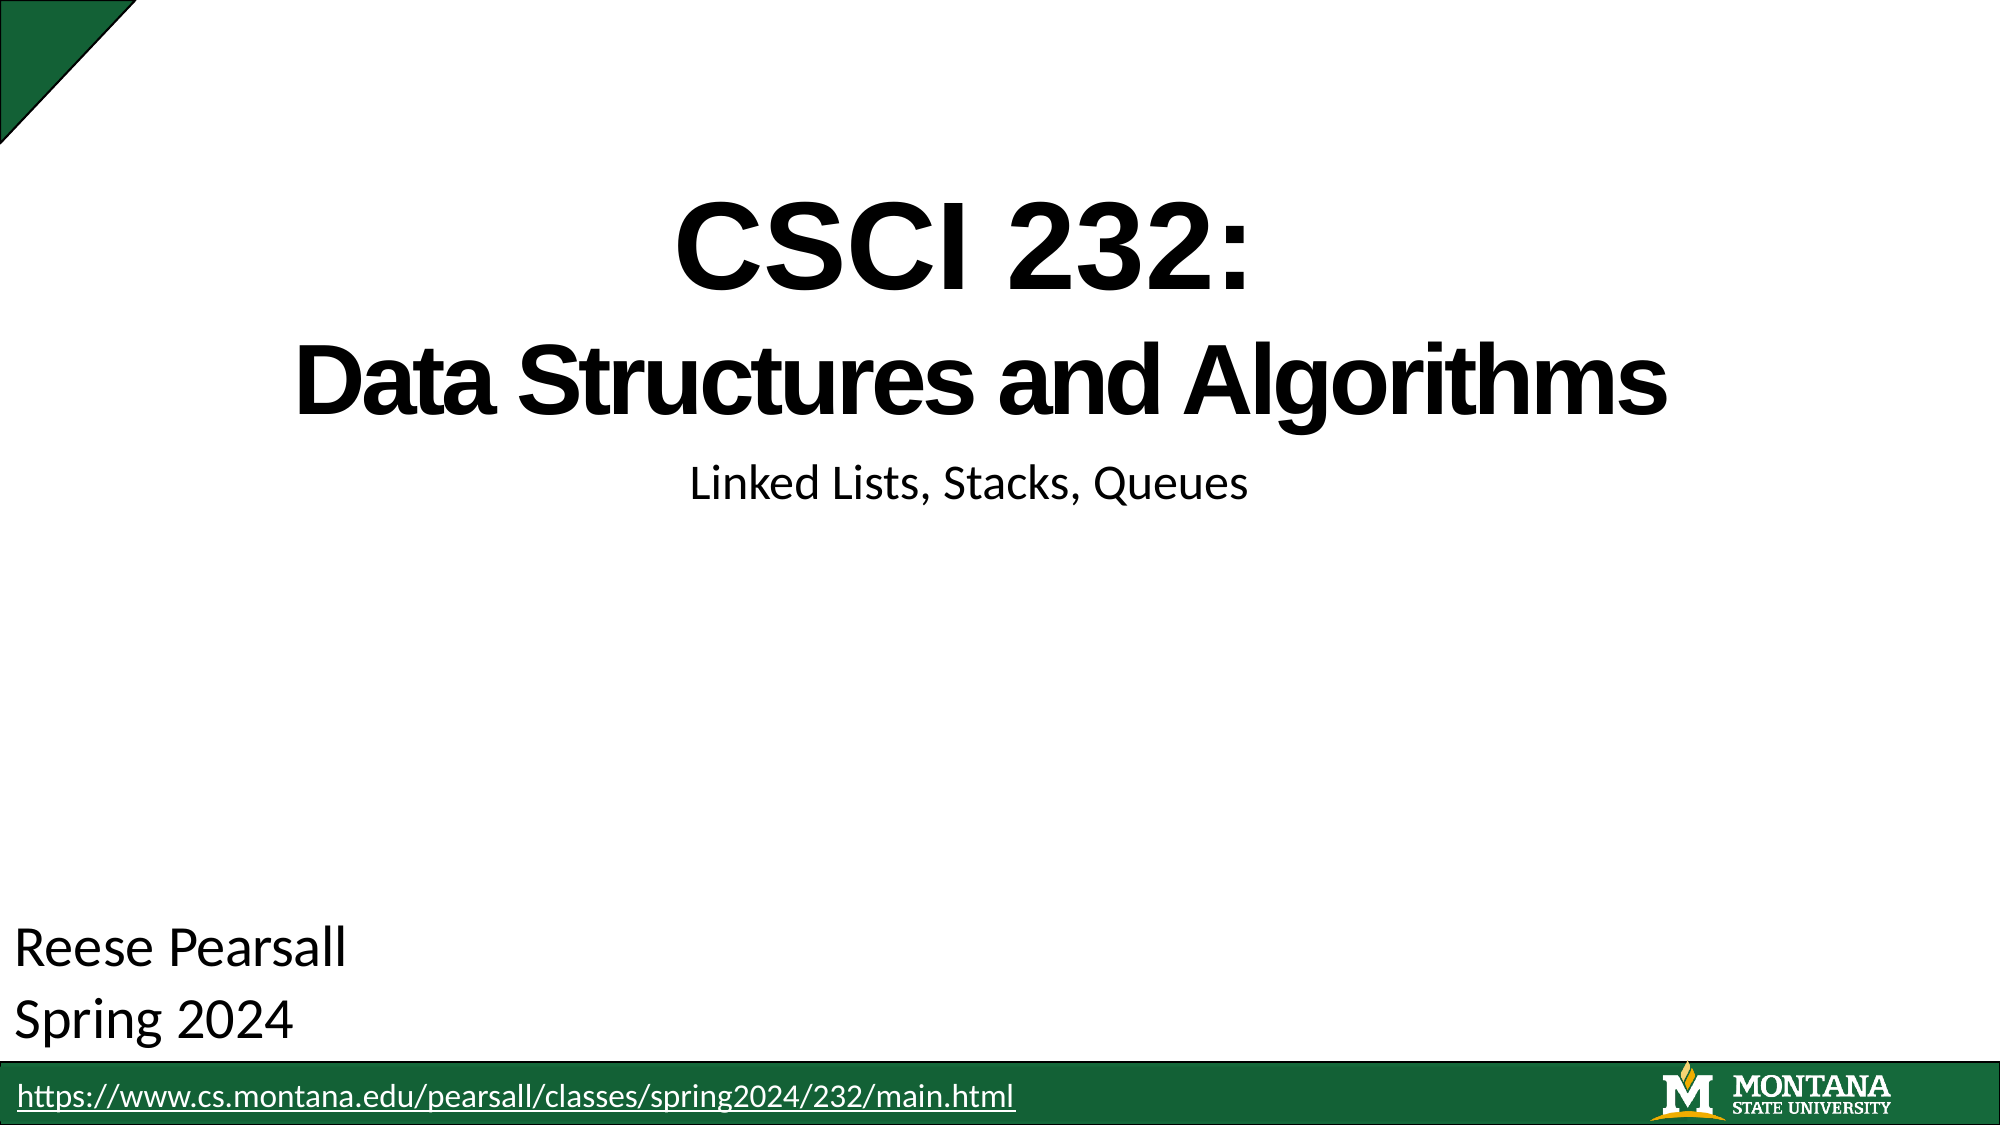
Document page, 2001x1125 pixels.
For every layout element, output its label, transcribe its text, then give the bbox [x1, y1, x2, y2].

picture [1649, 1060, 1892, 1122]
title CSCI 232: Data Structures and Algorithms [87, 162, 1875, 435]
text_box Reese Pearsall Spring 2024 [12, 905, 1038, 1051]
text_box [0, 1060, 1647, 1125]
text_box Linked Lists, Stacks, Queues [687, 447, 1701, 510]
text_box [1892, 1060, 2000, 1125]
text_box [0, 0, 137, 145]
